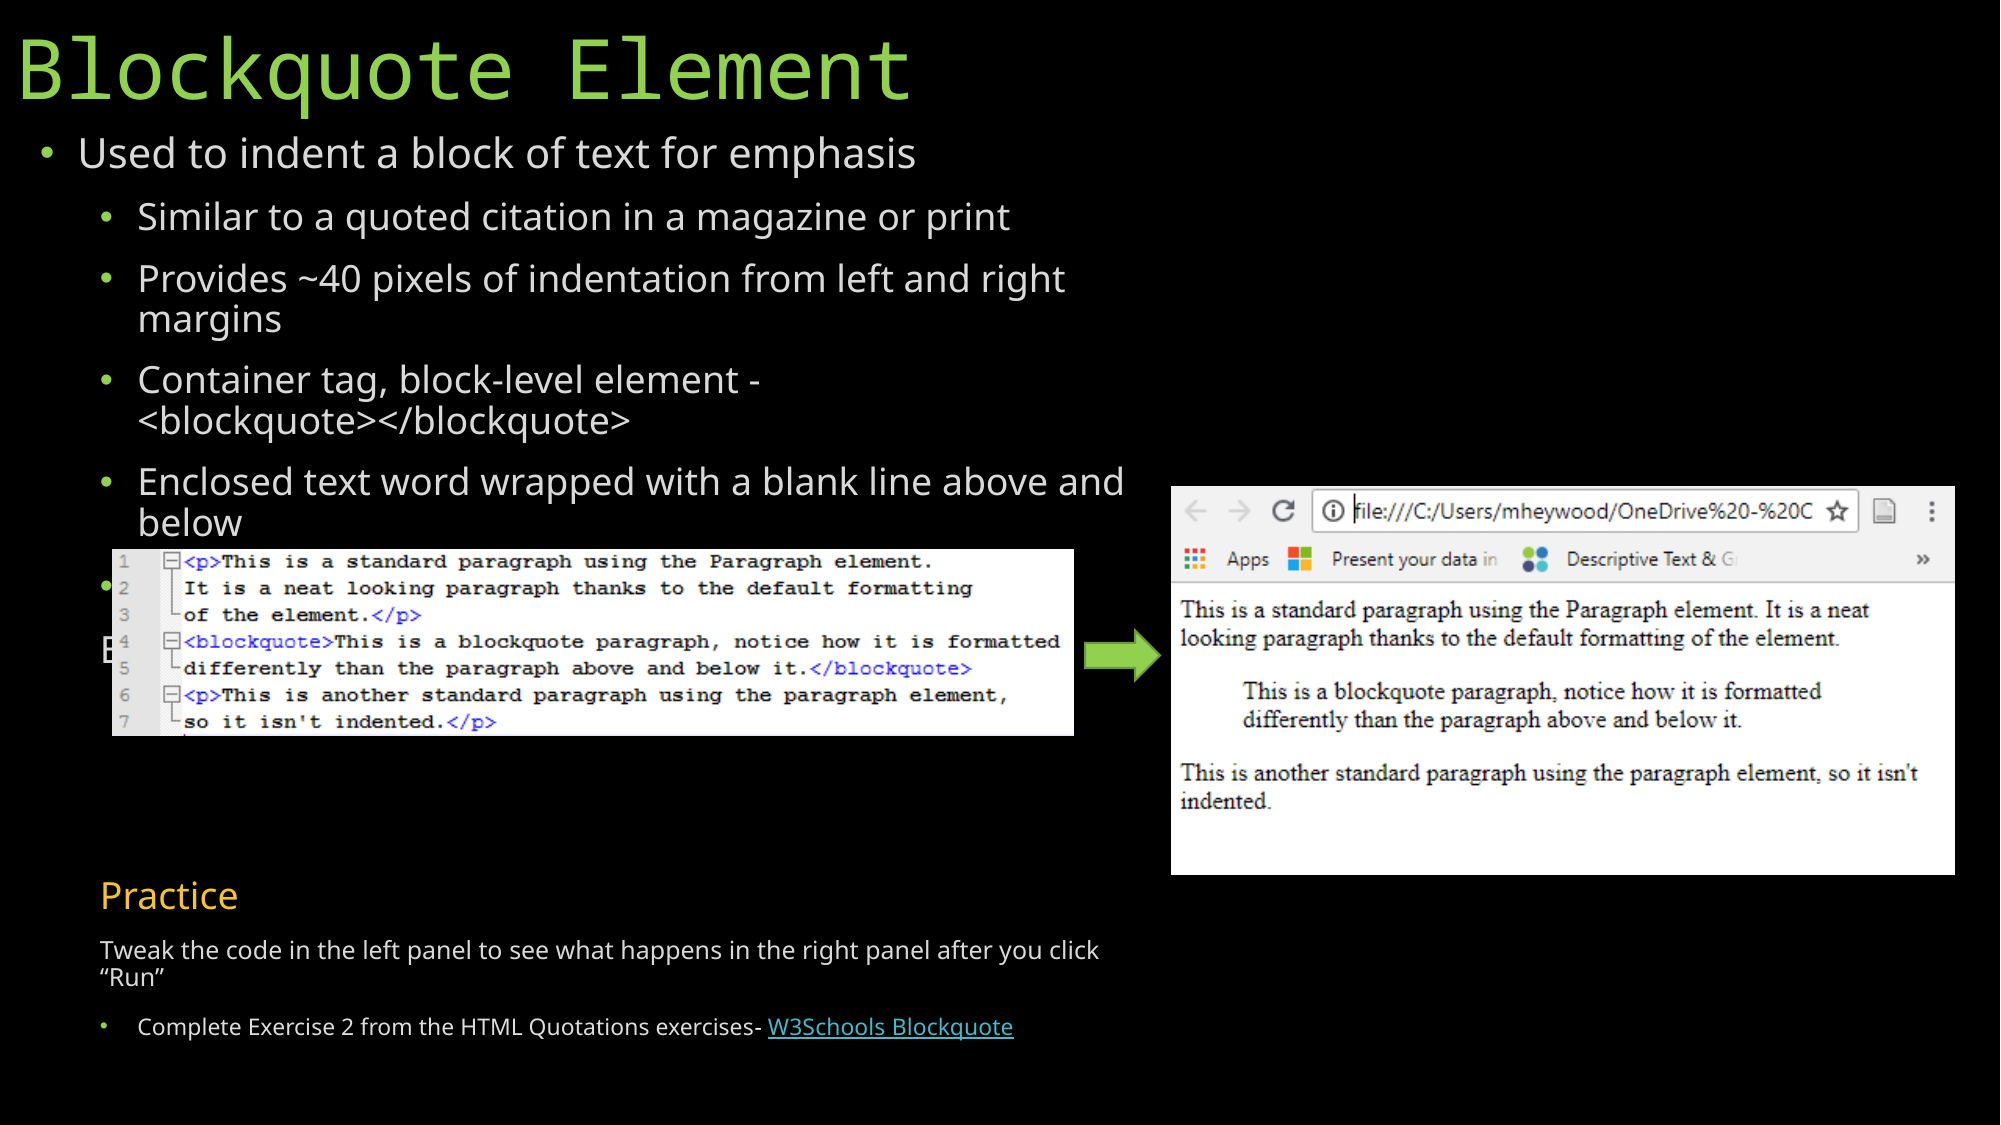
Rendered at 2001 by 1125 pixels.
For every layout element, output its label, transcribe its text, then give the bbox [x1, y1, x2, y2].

text_box [1084, 627, 1162, 683]
picture [112, 549, 1074, 736]
title Blockquote Element [0, 0, 1501, 125]
picture [1171, 486, 1955, 875]
list Used to indent a block of text for emphasis Similar to a quoted citation in a magazine or print Provides ~40 pixels of indentation from left and right margins Container tag, block-level element - <blockquote></blockquote> Enclosed text word wrapped with a blank line above and below Online example Example Practice Tweak the code in the left panel to see what happens in the right panel after you click “Run” Complete Exercise 2 from the HTML Quotations exercises- W3Schools Blockquote Source - Floyd, Kevin and Kwak, Myungjae, "Web Development" (2016). Computer Science and Information Technology Grants Collections. 7. https://oer.galileo.usg.edu/compsci-collections/7 Licensed by CC-BY - HTML Examples from W3Schools.com, copyright Refsnes Data [24, 125, 1172, 1100]
